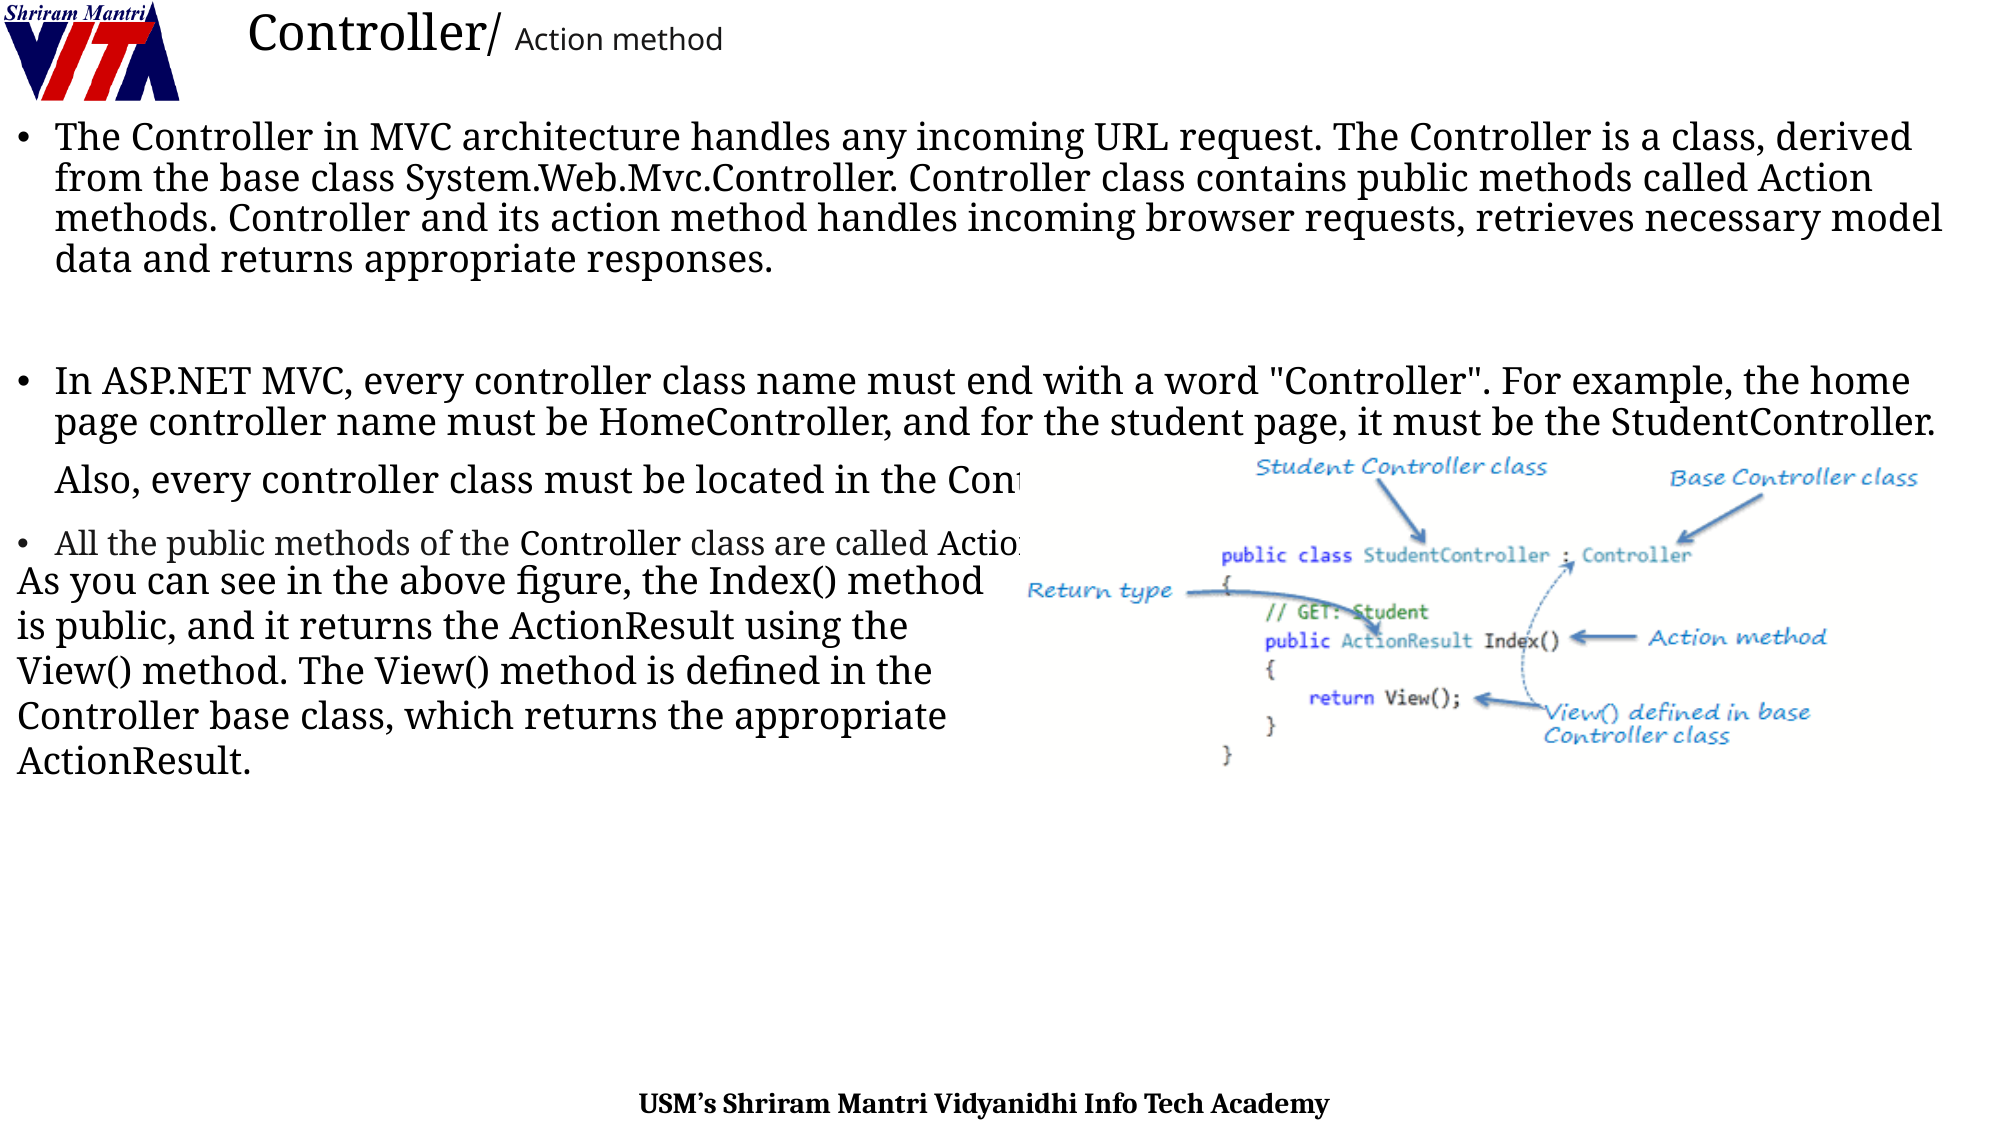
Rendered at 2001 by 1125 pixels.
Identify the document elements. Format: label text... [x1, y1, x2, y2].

list The Controller in MVC architecture handles any incoming URL request. The Controller is a class, derived from the base class System.Web.Mvc.Controller. Controller class contains public methods called Action methods. Controller and its action method handles incoming browser requests, retrieves necessary model data and returns appropriate responses. In ASP.NET MVC, every controller class name must end with a word "Controller". For example, the home page controller name must be HomeController, and for the student page, it must be the StudentController. Also, every controller class must be located in the Controller folder of the MVC folder structure. All the public methods of the Controller class are called Action methods. [2, 110, 1976, 825]
text_box As you can see in the above figure, the Index() method is public, and it returns the ActionResult using the View() method. The View() method is defined in the Controller base class, which returns the appropriate ActionResult. [2, 549, 1009, 790]
picture [1020, 452, 1931, 779]
title Controller/ Action method [232, 0, 1727, 70]
picture [0, 0, 197, 121]
